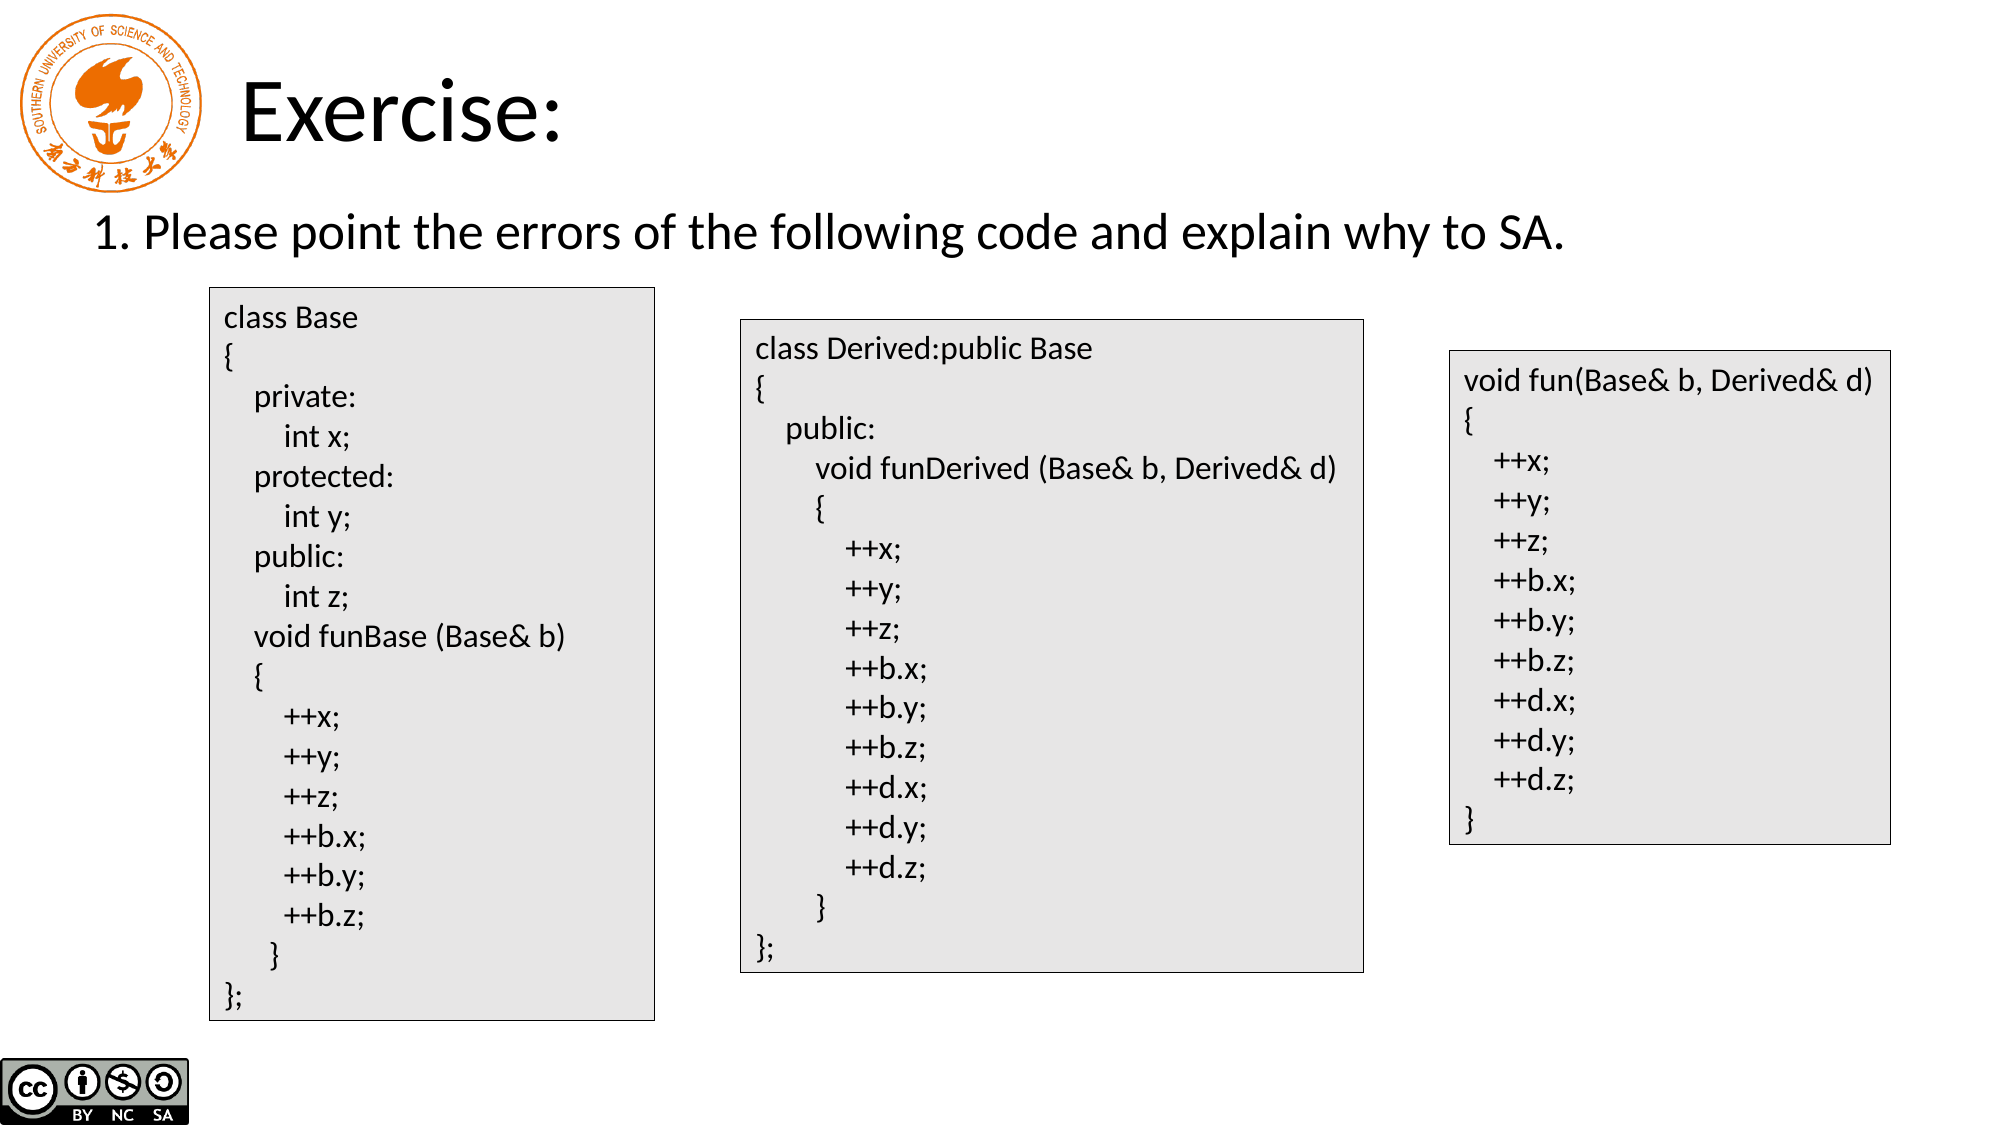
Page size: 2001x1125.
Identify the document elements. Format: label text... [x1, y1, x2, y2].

title Exercise: [225, 43, 1951, 181]
list 1. Please point the errors of the following code and explain why to SA. [56, 197, 1944, 302]
picture [18, 11, 202, 194]
text_box class Base { private: int x; protected: int y; public: int z; void funBase (Base& b) { ++x; ++y; ++z; ++b.x; ++b.y; ++b.z; } }; [209, 287, 655, 1021]
picture [0, 1058, 189, 1125]
text_box class Derived:public Base { public: void funDerived (Base& b, Derived& d) { ++x; ++y; ++z; ++b.x; ++b.y; ++b.z; ++d.x; ++d.y; ++d.z; } }; [740, 319, 1364, 973]
text_box void fun(Base& b, Derived& d) { ++x; ++y; ++z; ++b.x; ++b.y; ++b.z; ++d.x; ++d.y; ++d.z; } [1449, 350, 1891, 845]
